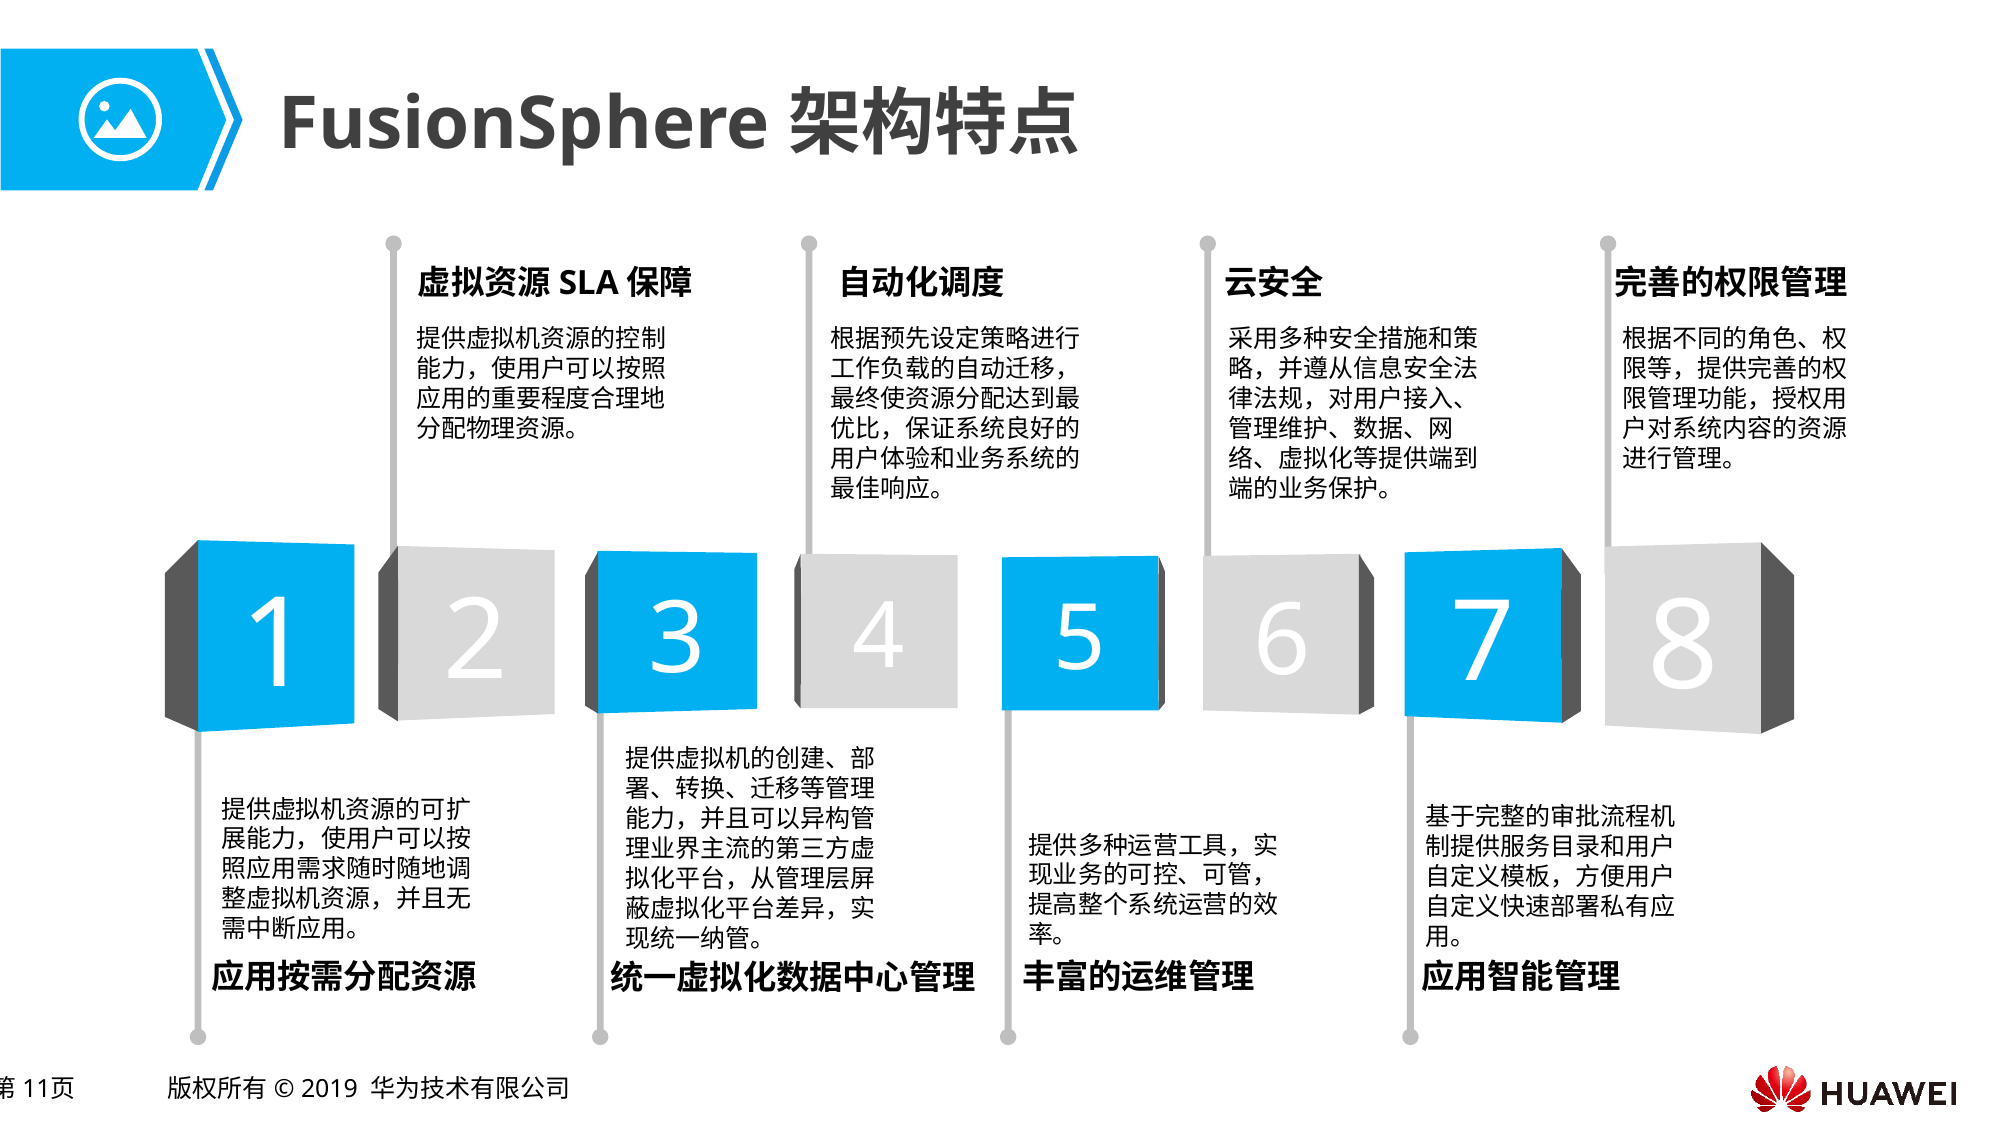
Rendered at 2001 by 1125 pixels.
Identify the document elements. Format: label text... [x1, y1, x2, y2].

text_box 完善的权限管理 [1599, 249, 1897, 313]
text_box 应用按需分配资源 [196, 943, 595, 1008]
text_box 虚拟资源SLA保障 [402, 248, 821, 314]
text_box [794, 553, 801, 709]
text_box [1158, 555, 1165, 711]
text_box 7 [1404, 548, 1561, 723]
text_box [189, 731, 207, 1046]
text_box [585, 551, 599, 714]
text_box [1561, 548, 1581, 724]
text_box [1402, 1007, 1419, 1046]
text_box [1761, 542, 1795, 734]
text_box [999, 1009, 1017, 1046]
text_box [1358, 554, 1375, 715]
title FusionSphere架构特点 [261, 67, 1875, 173]
text_box [385, 235, 402, 555]
text_box 4 [801, 553, 958, 709]
text_box [1204, 314, 1212, 555]
text_box 5 [1001, 555, 1158, 711]
text_box 6 [1203, 553, 1362, 715]
text_box 3 [599, 551, 757, 713]
text_box 2 [398, 545, 555, 721]
picture [1751, 1066, 1956, 1112]
text_box [592, 1009, 609, 1046]
text_box [164, 540, 199, 732]
text_box [1004, 711, 1012, 943]
text_box 应用智能管理 [1406, 943, 1822, 1007]
text_box 1 [199, 540, 355, 732]
text_box 提供虚拟机的创建、部署、转换、迁移等管理能力，并且可以异构管理业界主流的第三方虚拟化平台，从管理层屏蔽虚拟化平台差异，实现统一纳管。 [610, 735, 903, 960]
text_box 丰富的运维管理 [1007, 942, 1400, 1007]
text_box 统一虚拟化数据中心管理 [595, 943, 1014, 1009]
text_box [596, 713, 604, 943]
text_box 提供多种运营工具，实现业务的可控、可管，提高整个系统运营的效率。 [1013, 821, 1305, 957]
text_box 采用多种安全措施和策略，并遵从信息安全法律法规，对用户接入、管理维护、数据、网络、虚拟化等提供端到端的业务保护。 [1214, 314, 1506, 510]
text_box 提供虚拟机资源的控制能力，使用户可以按照应用的重要程度合理地分配物理资源。 [401, 314, 693, 450]
text_box [1199, 235, 1216, 248]
text_box [1406, 717, 1414, 943]
text_box 提供虚拟机资源的可扩展能力，使用户可以按照应用需求随时随地调整虚拟机资源，并且无需中断应用。 [206, 785, 498, 951]
text_box 8 [1605, 542, 1762, 735]
text_box 基于完整的审批流程机制提供服务目录和用户自定义模板，方便用户自定义快速部署私有应用。 [1410, 793, 1703, 958]
text_box [378, 545, 399, 722]
text_box 自动化调度 [823, 248, 1242, 314]
text_box [1599, 235, 1617, 249]
text_box 云安全 [1209, 249, 1599, 313]
text_box 根据不同的角色、权限等，提供完善的权限管理功能，授权用户对系统内容的资源进行管理。 [1607, 315, 1875, 480]
text_box [805, 314, 813, 553]
text_box 根据预先设定策略进行工作负载的自动迁移，最终使资源分配达到最优比，保证系统良好的用户体验和业务系统的最佳响应。 [815, 314, 1108, 510]
text_box [800, 235, 818, 248]
text_box [1604, 313, 1612, 574]
